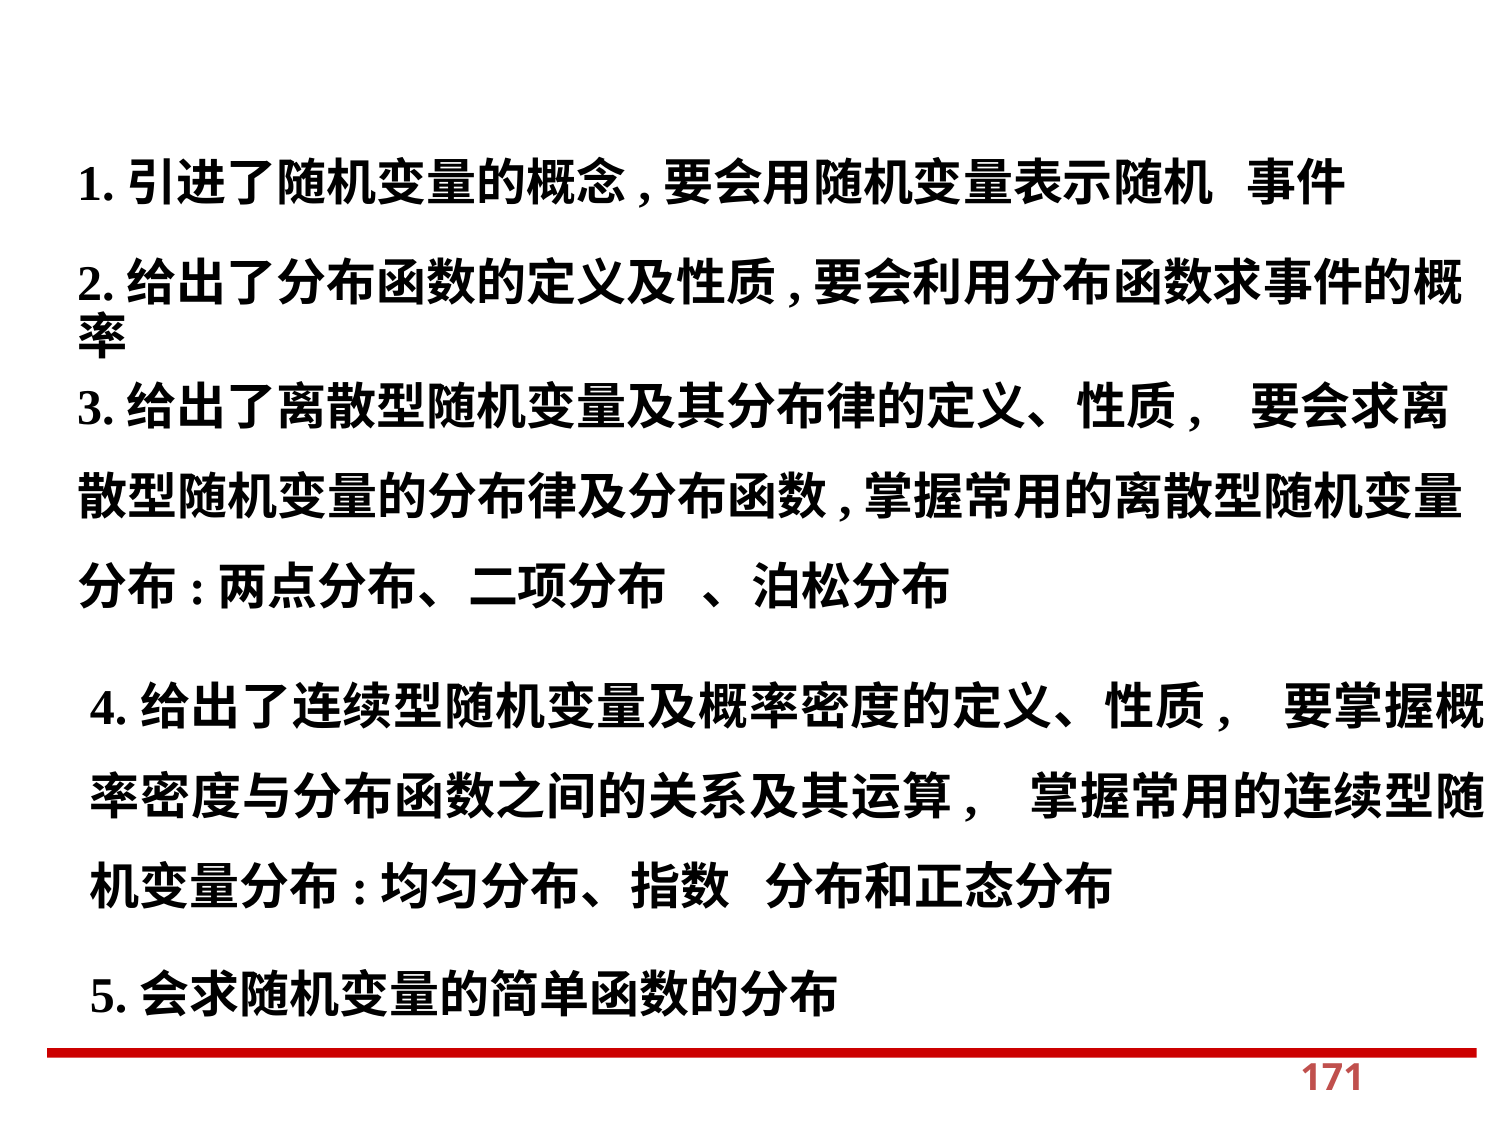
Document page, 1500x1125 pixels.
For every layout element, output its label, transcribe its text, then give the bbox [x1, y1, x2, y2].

text_box 3.给出了离散型随机变量及其分布律的定义、性质, 要会求离散型随机变量的分布律及分布函数,掌握常用的离散型随机变量分布:两点分布、二项分布 、泊松分布 [62, 337, 1500, 623]
text_box 4.给出了连续型随机变量及概率密度的定义、性质, 要掌握概率密度与分布函数之间的关系及其运算, 掌握常用的连续型随机变量分布:均匀分布、指数 分布和正态分布 [74, 637, 1500, 923]
text_box 2.给出了分布函数的定义及性质,要会利用分布函数求事件的概率 [62, 249, 1500, 337]
text_box 1.引进了随机变量的概念,要会用随机变量表示随机 事件 [62, 149, 1415, 219]
text_box 171 [1175, 1046, 1500, 1125]
text_box 5.会求随机变量的简单函数的分布 [74, 962, 1076, 1032]
